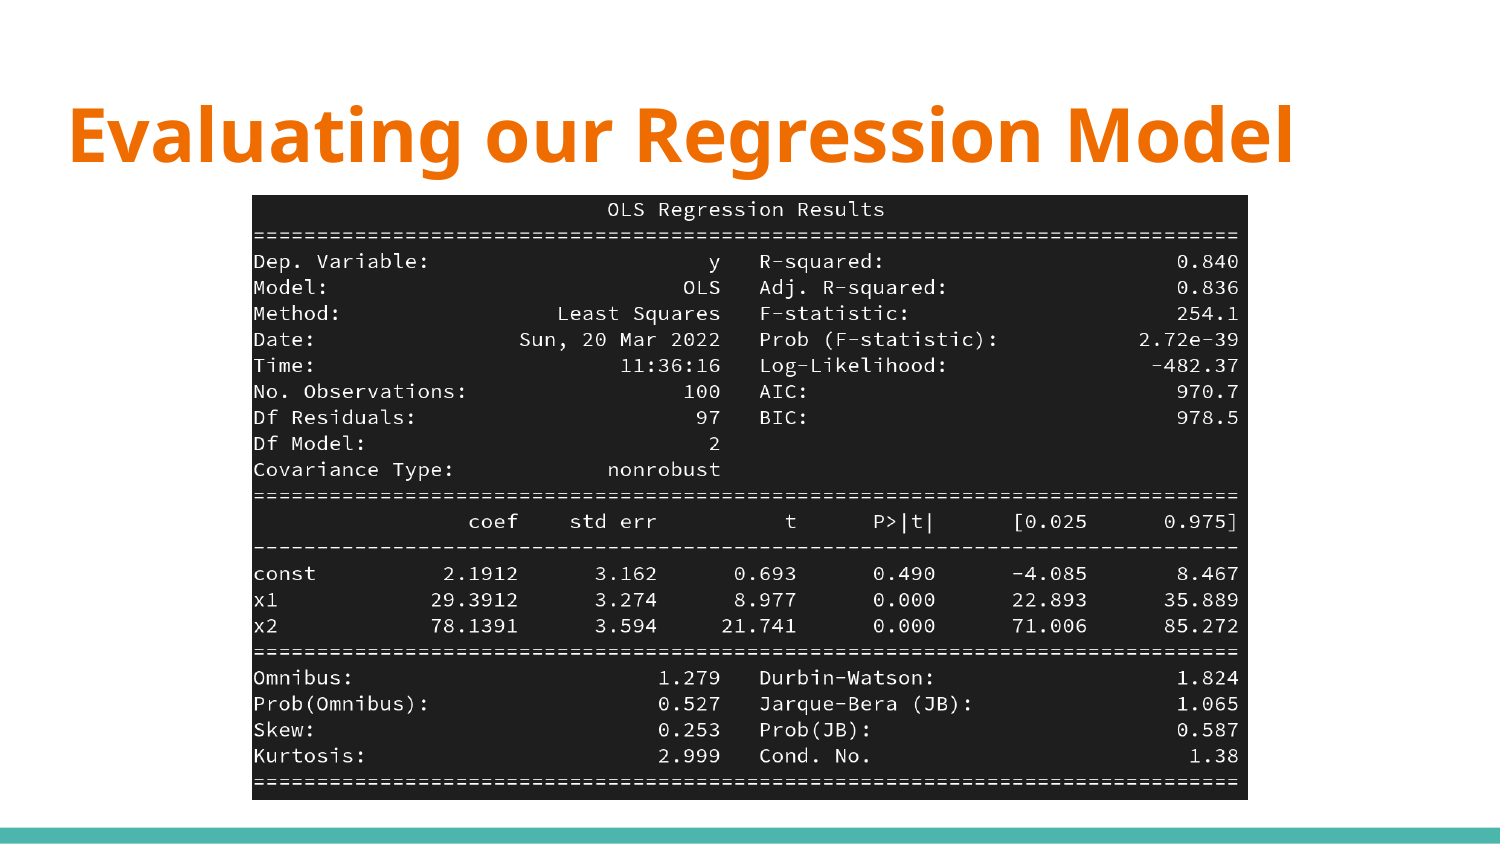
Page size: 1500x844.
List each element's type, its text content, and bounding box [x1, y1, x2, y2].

title Evaluating our Regression Model [51, 72, 1449, 189]
picture [252, 194, 1248, 801]
